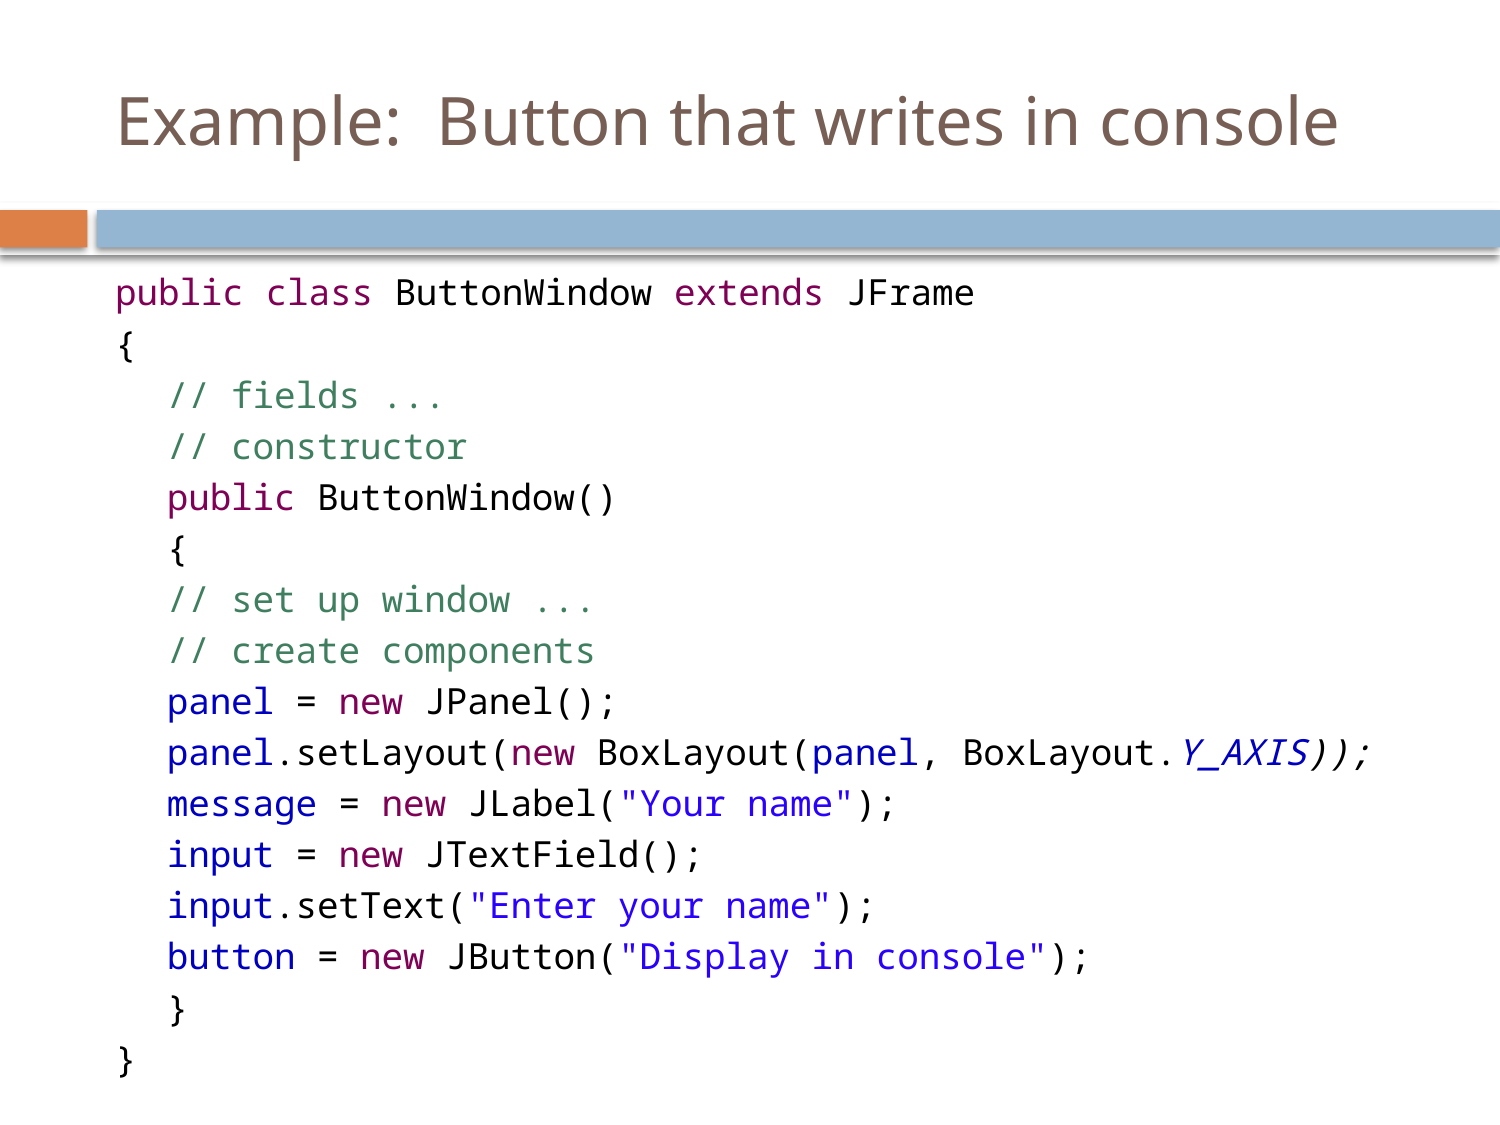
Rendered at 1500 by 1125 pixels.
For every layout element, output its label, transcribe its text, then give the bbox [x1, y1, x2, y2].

list public class ButtonWindow extends JFrame { // fields ... // constructor public ButtonWindow() { // set up window ... // create components panel = new JPanel(); panel.setLayout(new BoxLayout(panel, BoxLayout.Y_AXIS)); message = new JLabel("Your name"); input = new JTextField(); input.setText("Enter your name"); button = new JButton("Display in console"); } } [100, 262, 1438, 1106]
title Example: Button that writes in console [100, 37, 1438, 200]
